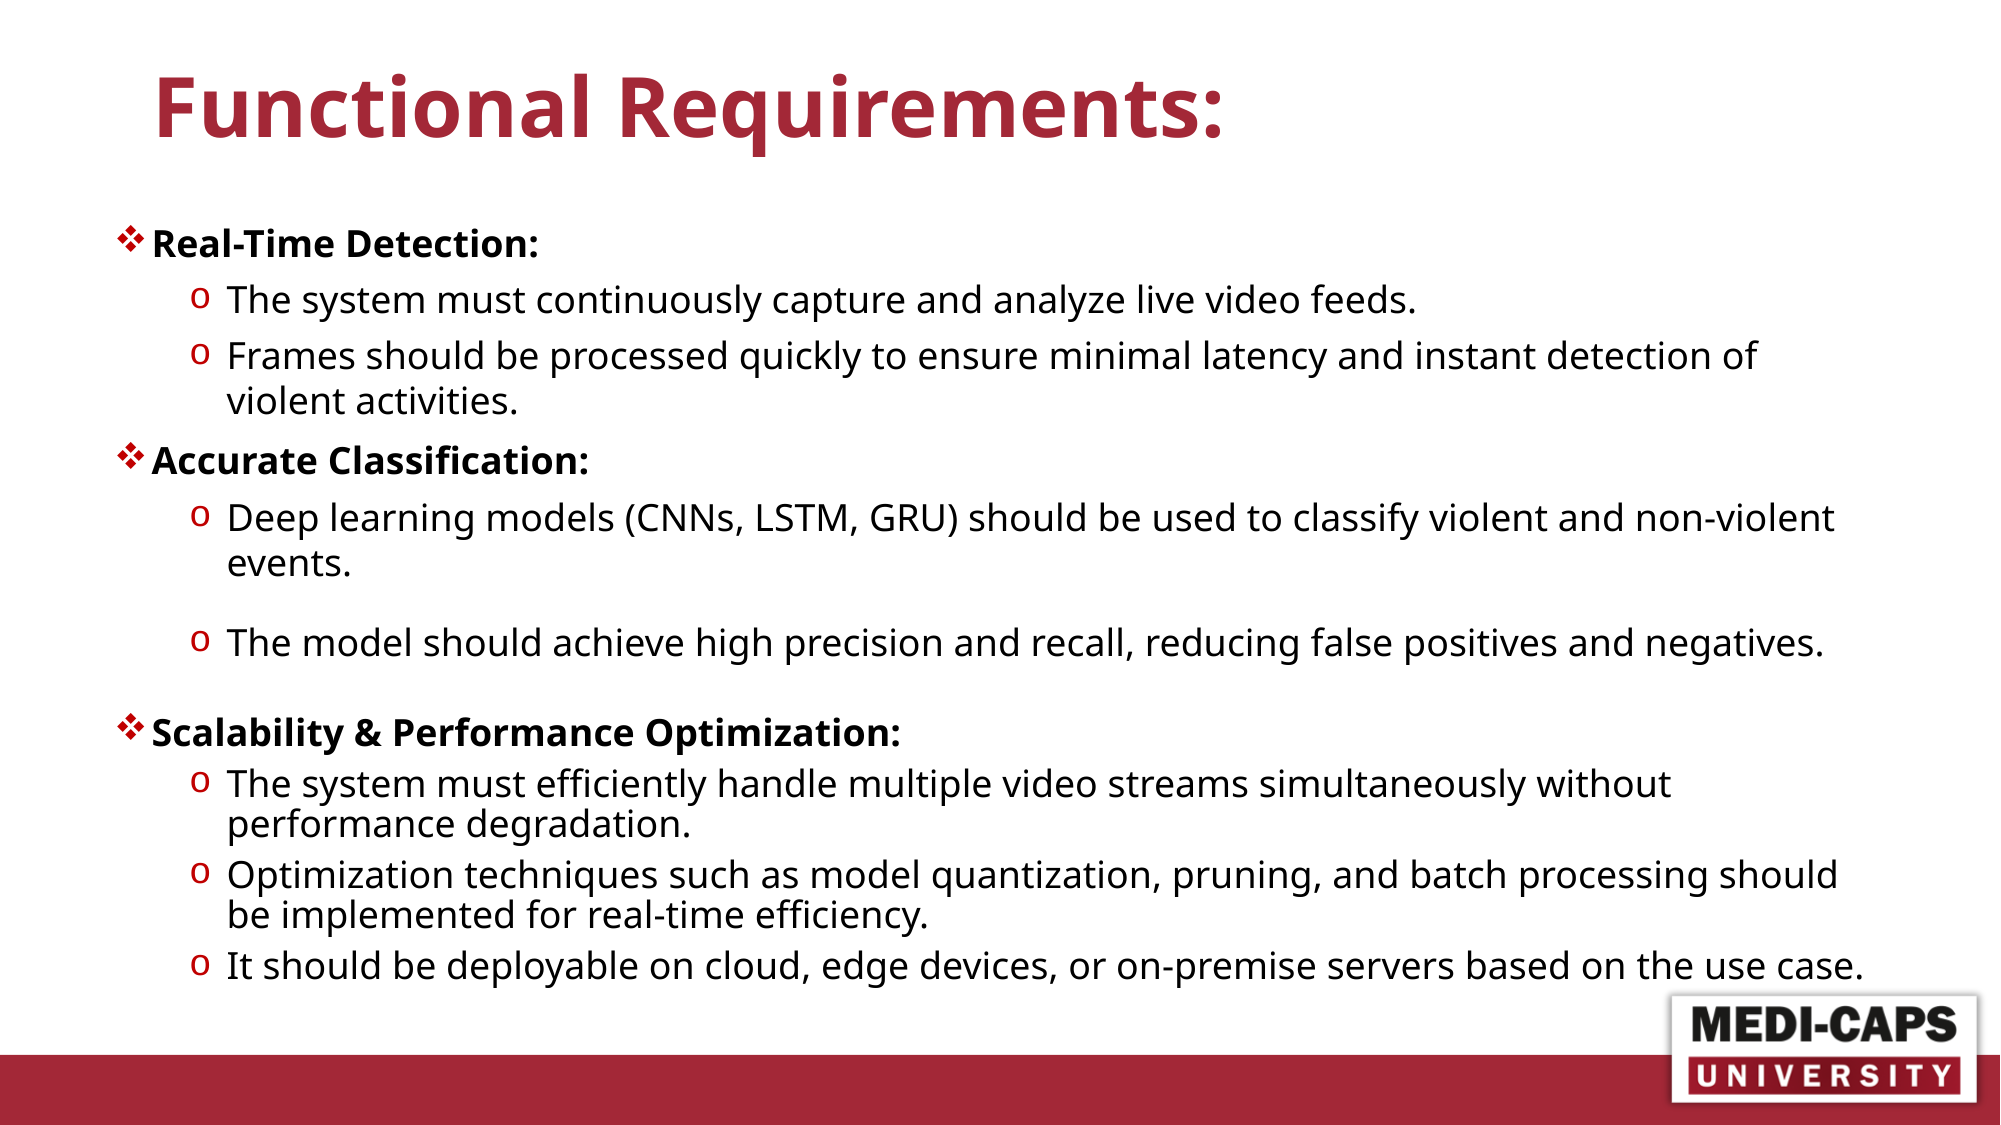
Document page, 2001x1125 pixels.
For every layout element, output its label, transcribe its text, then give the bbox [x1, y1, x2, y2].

title Functional Requirements: [137, 59, 1863, 171]
list Real-Time Detection: The system must continuously capture and analyze live video feeds. Frames should be processed quickly to ensure minimal latency and instant detection of violent activities. Accurate Classification: Deep learning models (CNNs, LSTM, GRU) should be used to classify violent and non-violent events. The model should achieve high precision and recall, reducing false positives and negatives. Scalability & Performance Optimization: The system must efficiently handle multiple video streams simultaneously without performance degradation. Optimization techniques such as model quantization, pruning, and batch processing should be implemented for real-time efficiency. It should be deployable on cloud, edge devices, or on-premise servers based on the use case. [99, 218, 1901, 1051]
picture [1656, 983, 1992, 1115]
